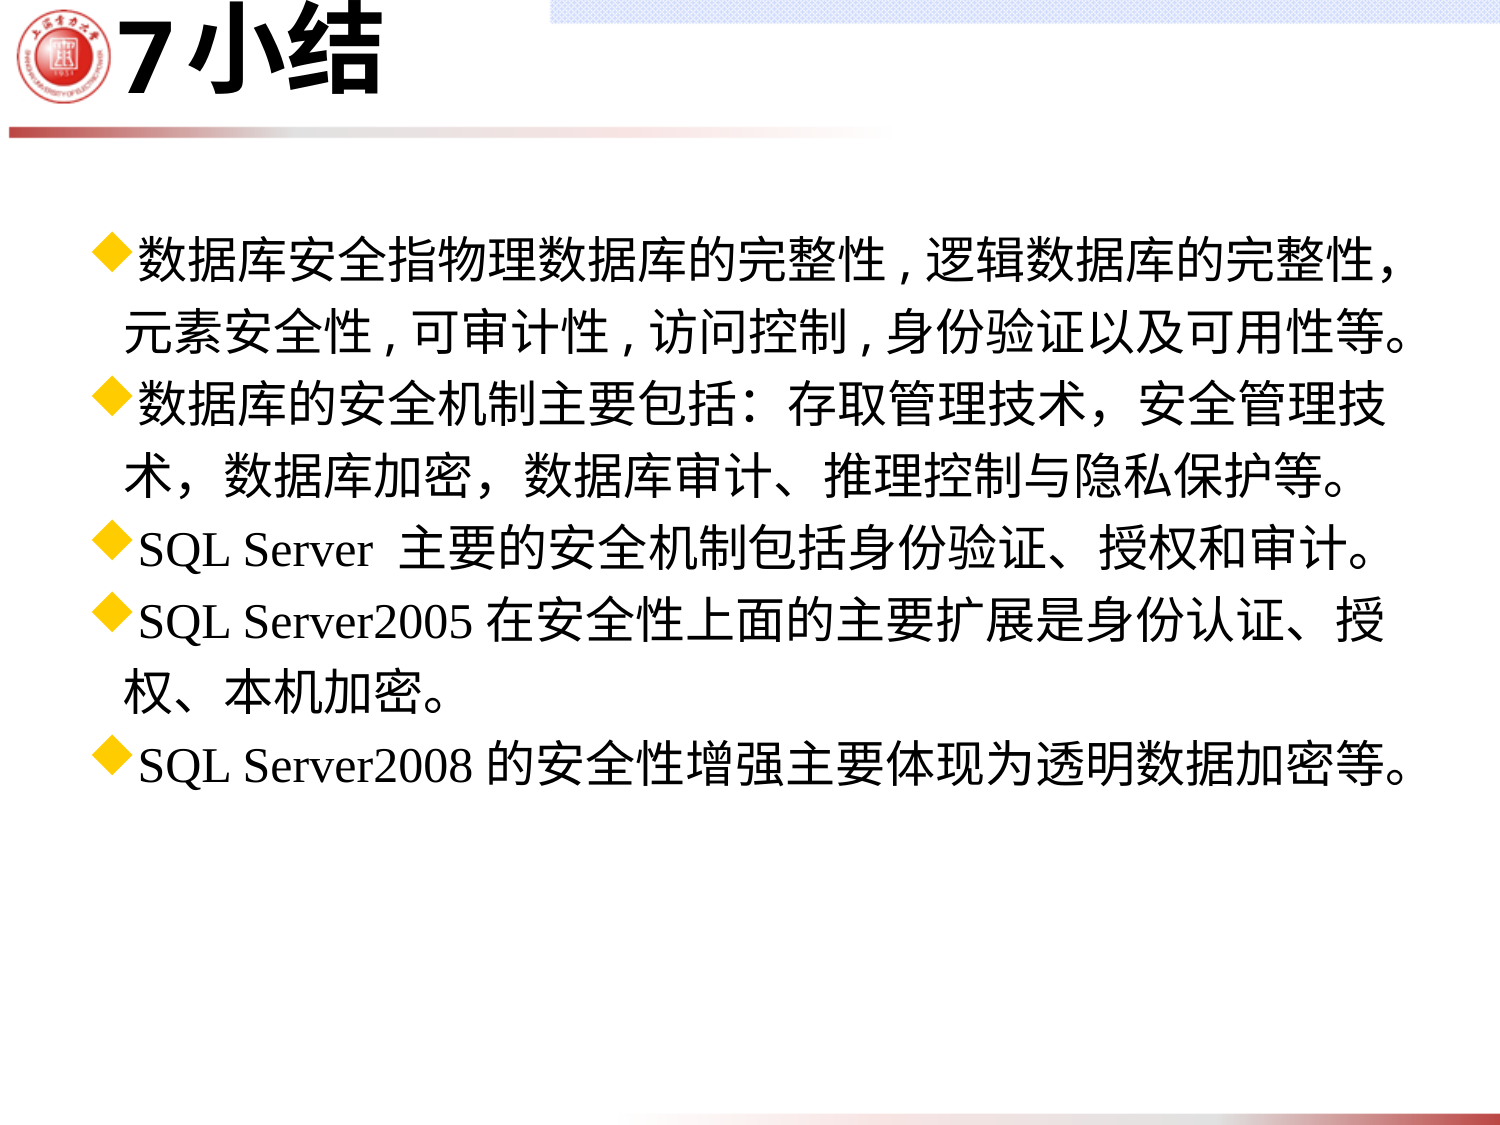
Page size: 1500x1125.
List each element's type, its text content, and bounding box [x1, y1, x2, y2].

picture [0, 0, 1500, 1125]
text_box 小结 [171, 22, 1461, 113]
text_box 7 [72, 0, 219, 123]
text_box 数据库安全指物理数据库的完整性,逻辑数据库的完整性， 元素安全性,可审计性,访问控制,身份验证以及可用性等。 数据库的安全机制主要包括：存取管理技术，安全管理技术，数据库加密，数据库审计、推理控制与隐私保护等。 SQL Server 主要的安全机制包括身份验证、授权和审计。 SQL Server2005在安全性上面的主要扩展是身份认证、授权、本机加密。 SQL Server2008的安全性增强主要体现为透明数据加密等。 [72, 208, 1461, 872]
